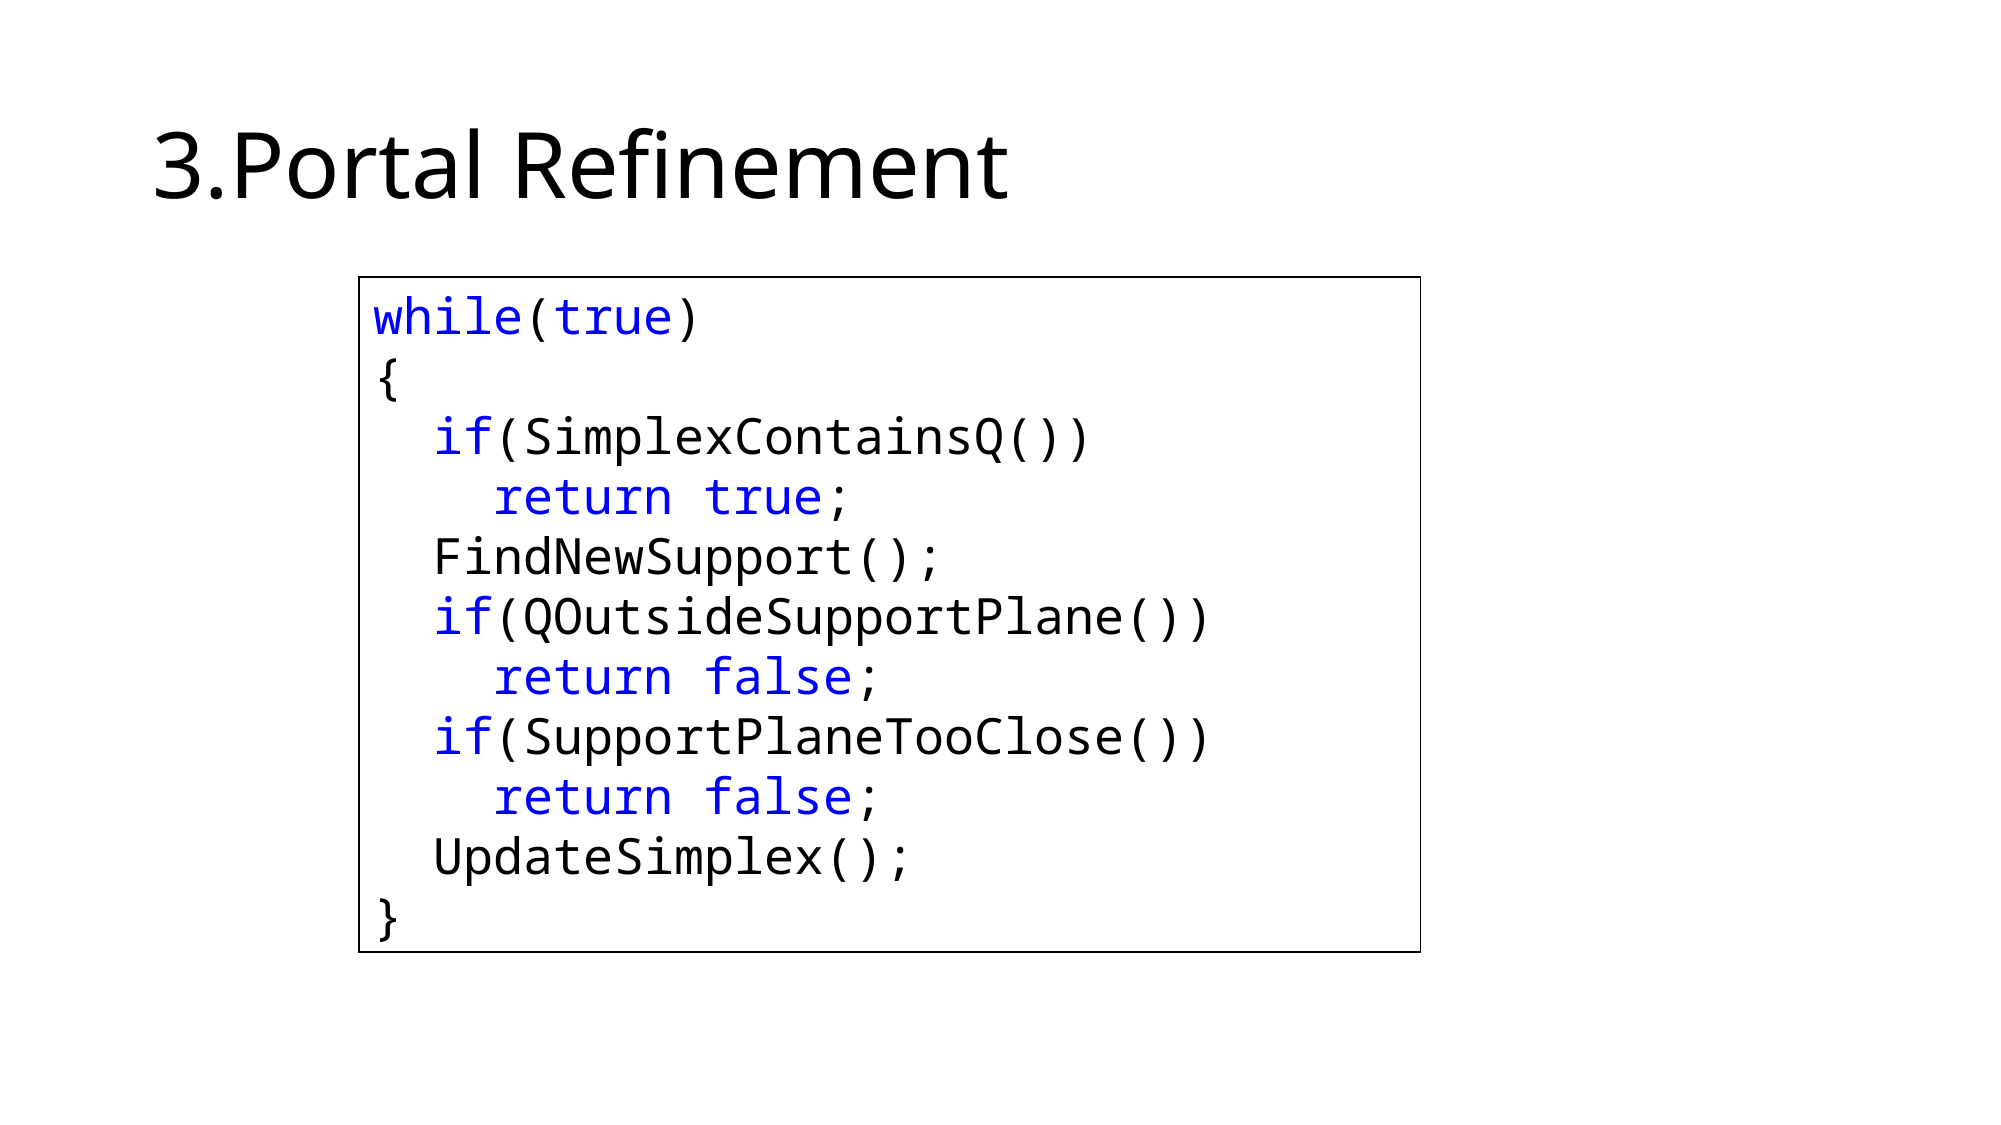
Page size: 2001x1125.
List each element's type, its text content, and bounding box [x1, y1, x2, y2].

text_box while(true) { if(SimplexContainsQ()) return true; FindNewSupport(); if(QOutsideSupportPlane()) return false; if(SupportPlaneTooClose()) return false; UpdateSimplex(); } [359, 277, 1421, 953]
title 3.Portal Refinement [137, 59, 1863, 278]
